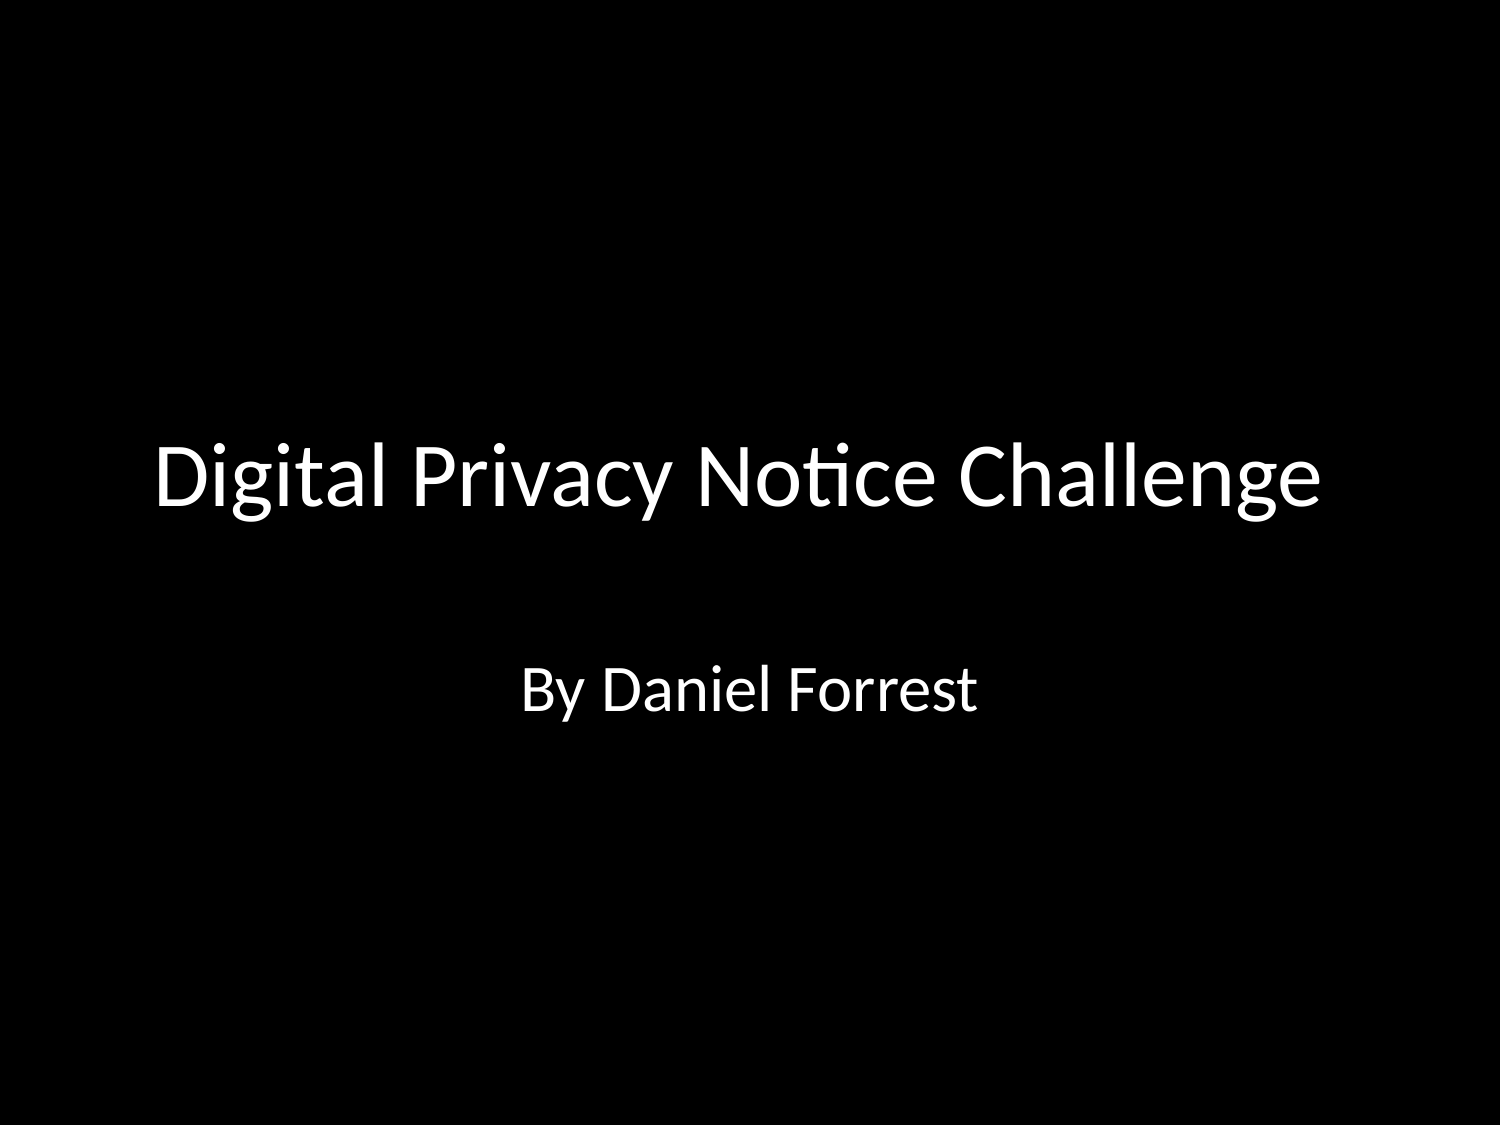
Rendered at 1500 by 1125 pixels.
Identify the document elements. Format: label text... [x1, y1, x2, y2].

title Digital Privacy Notice Challenge [112, 349, 1388, 591]
subtitle By Daniel Forrest [225, 637, 1275, 925]
